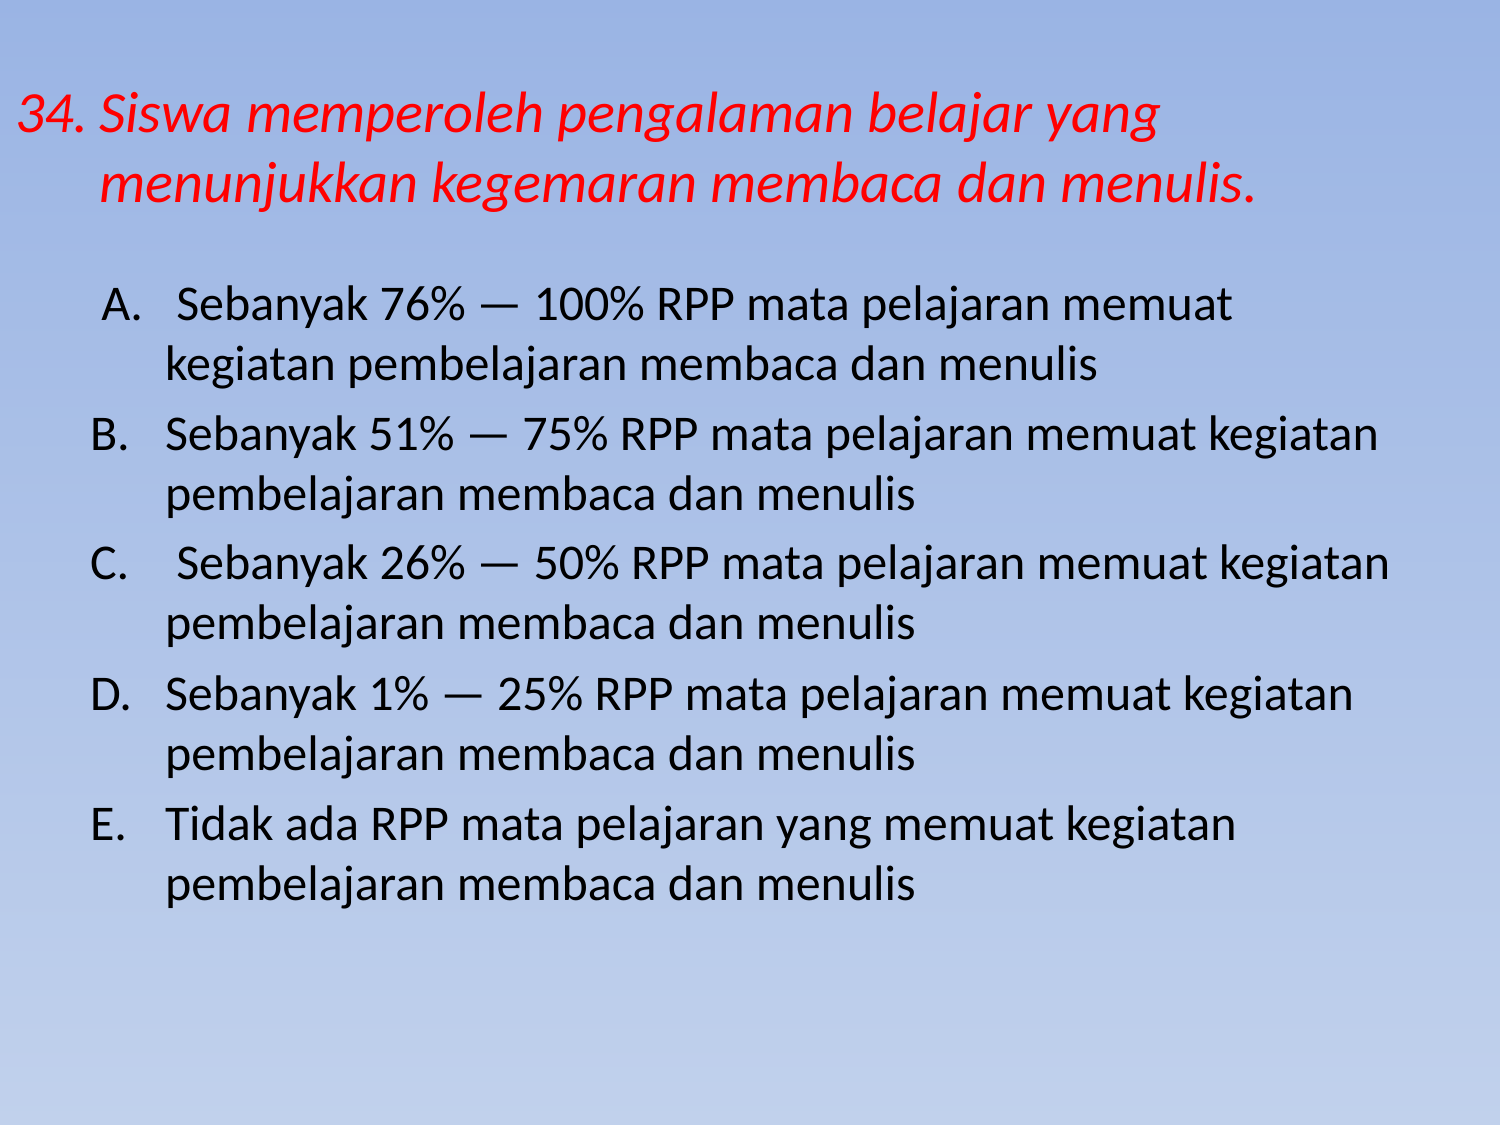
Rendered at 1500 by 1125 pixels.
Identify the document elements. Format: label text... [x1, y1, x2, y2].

title 34. Siswa memperoleh pengalaman belajar yang menunjukkan kegemaran membaca dan menulis. [0, 50, 1350, 238]
list A. Sebanyak 76% — 100% RPP mata pelajaran memuat kegiatan pembelajaran membaca dan menulis B. Sebanyak 51% — 75% RPP mata pelajaran memuat kegiatan pembelajaran membaca dan menulis C. Sebanyak 26% — 50% RPP mata pelajaran memuat kegiatan pembelajaran membaca dan menulis D. Sebanyak 1% — 25% RPP mata pelajaran memuat kegiatan pembelajaran membaca dan menulis E. Tidak ada RPP mata pelajaran yang memuat kegiatan pembelajaran membaca dan menulis [75, 262, 1425, 1005]
